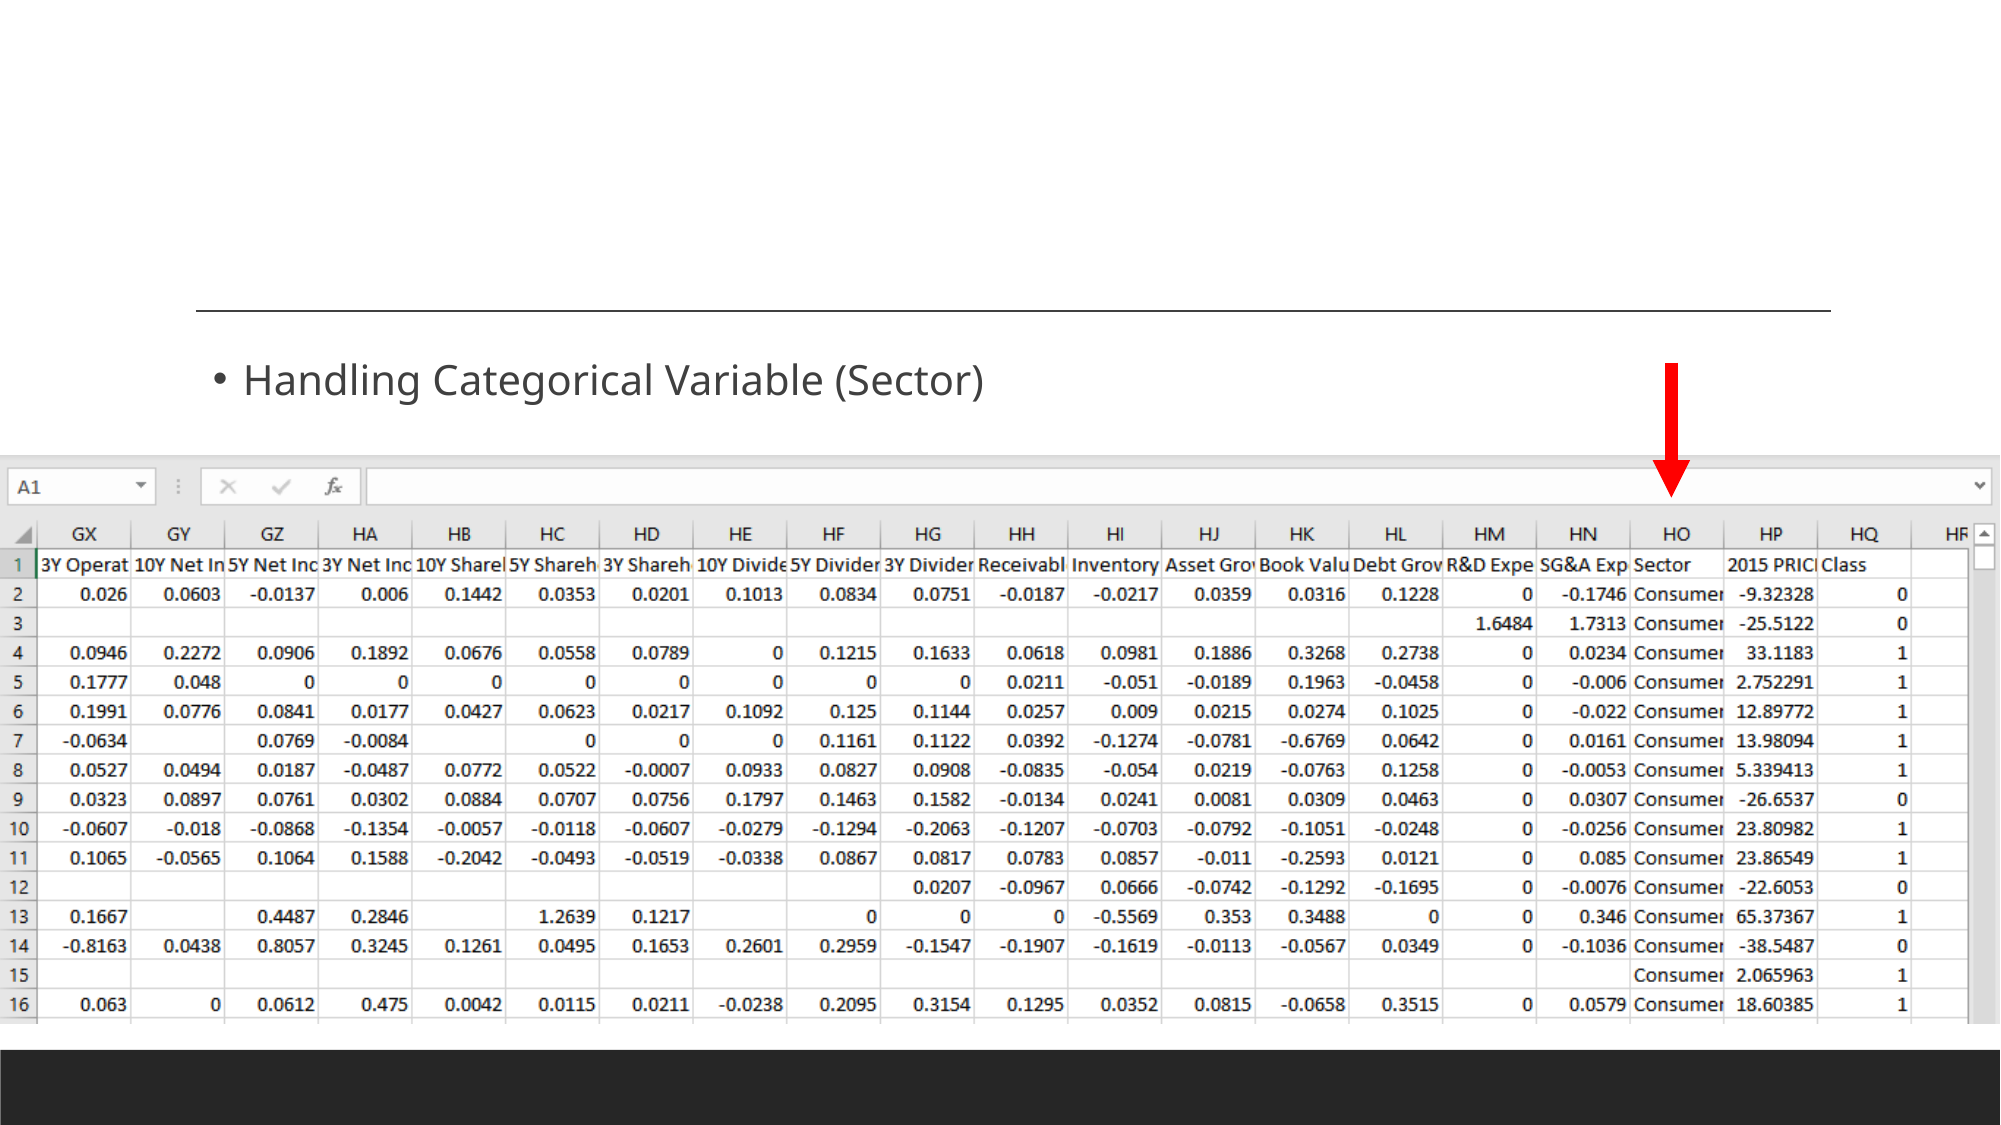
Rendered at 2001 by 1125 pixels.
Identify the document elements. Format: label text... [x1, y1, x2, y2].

picture [0, 454, 2000, 1025]
list Handling Categorical Variable (Sector) [180, 345, 1830, 452]
